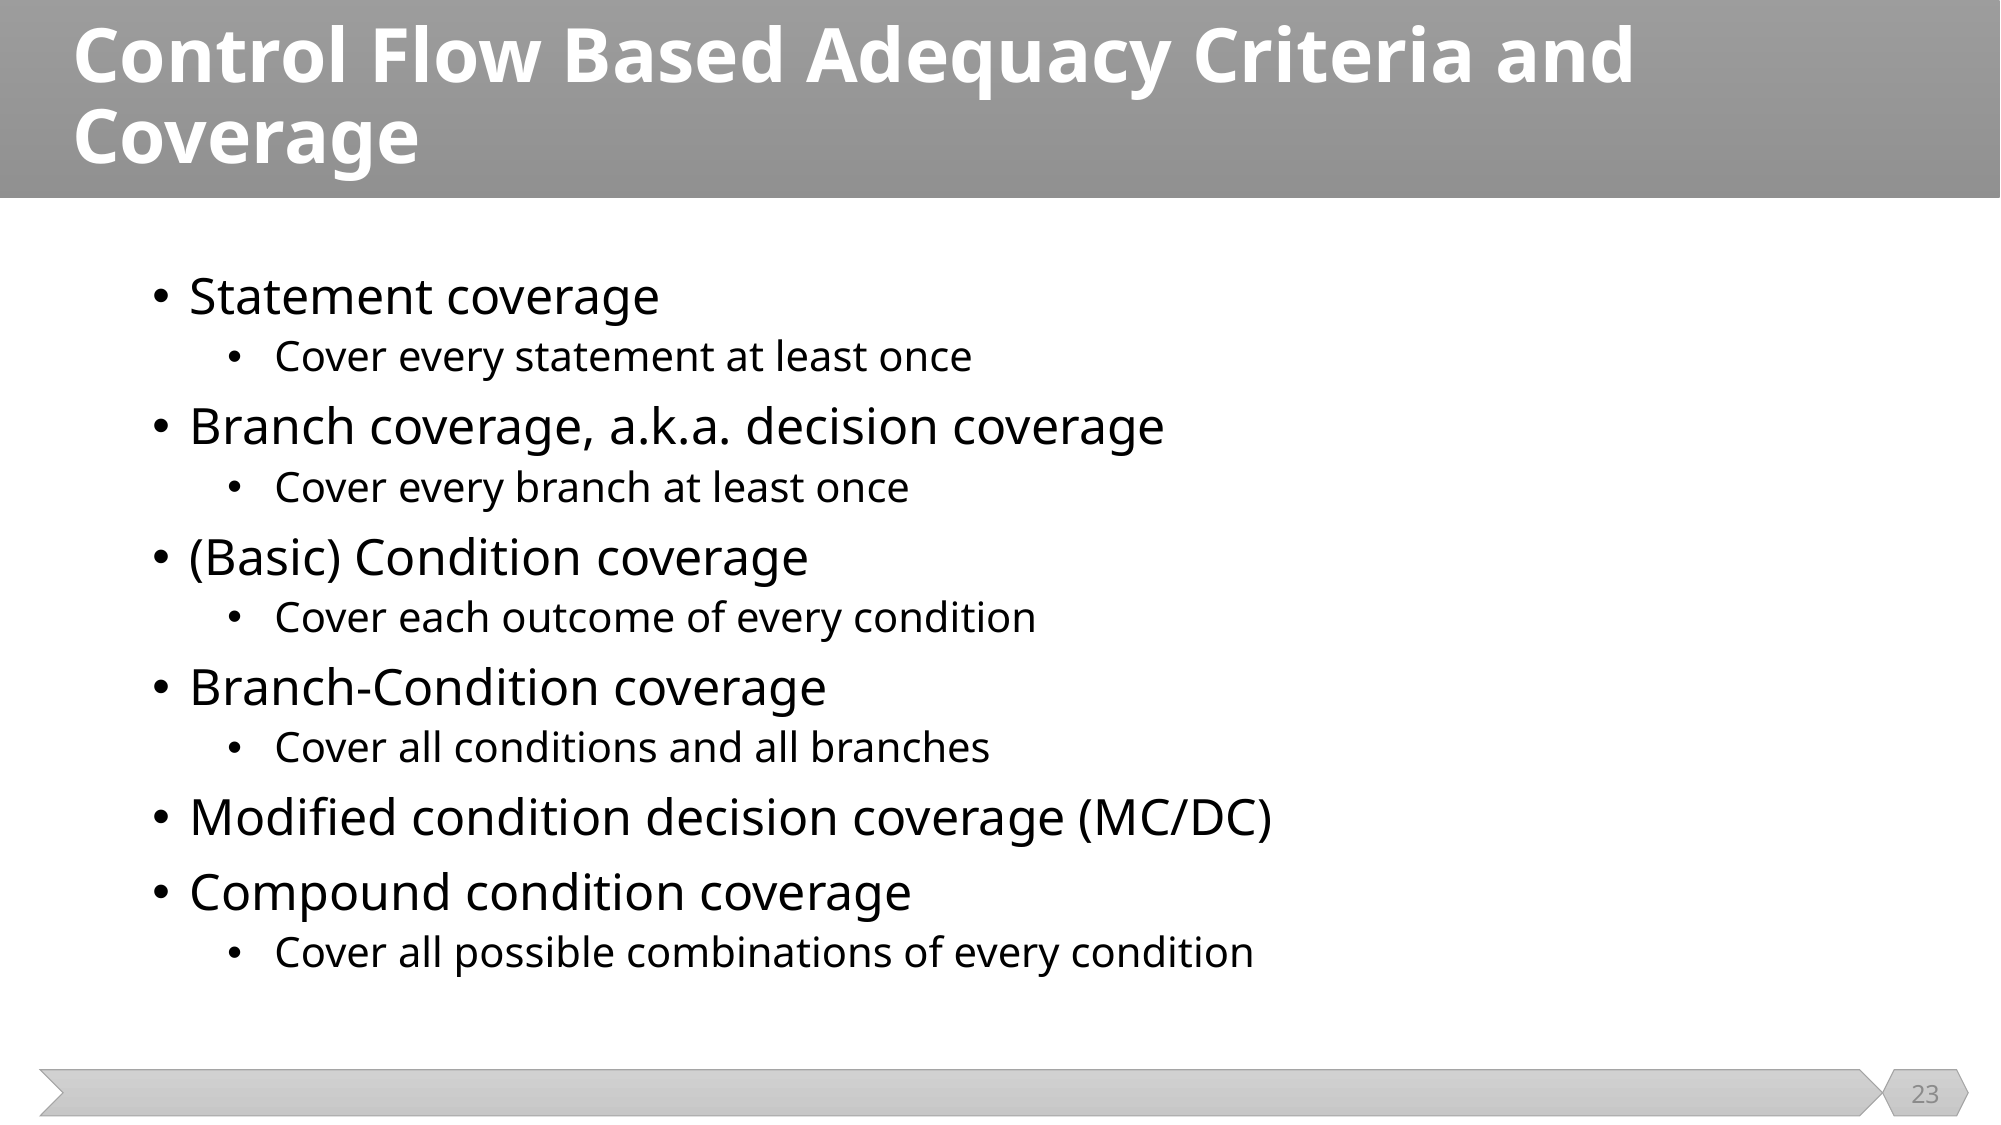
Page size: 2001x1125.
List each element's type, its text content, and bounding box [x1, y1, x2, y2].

list Statement coverage Cover every statement at least once Branch coverage, a.k.a. decision coverage Cover every branch at least once (Basic) Condition coverage Cover each outcome of every condition Branch-Condition coverage Cover all conditions and all branches Modified condition decision coverage (MC/DC) Compound condition coverage Cover all possible combinations of every condition [137, 263, 1863, 1014]
slide_number 23 [1882, 1065, 1969, 1125]
title Control Flow Based Adequacy Criteria and Coverage [56, 0, 1969, 199]
